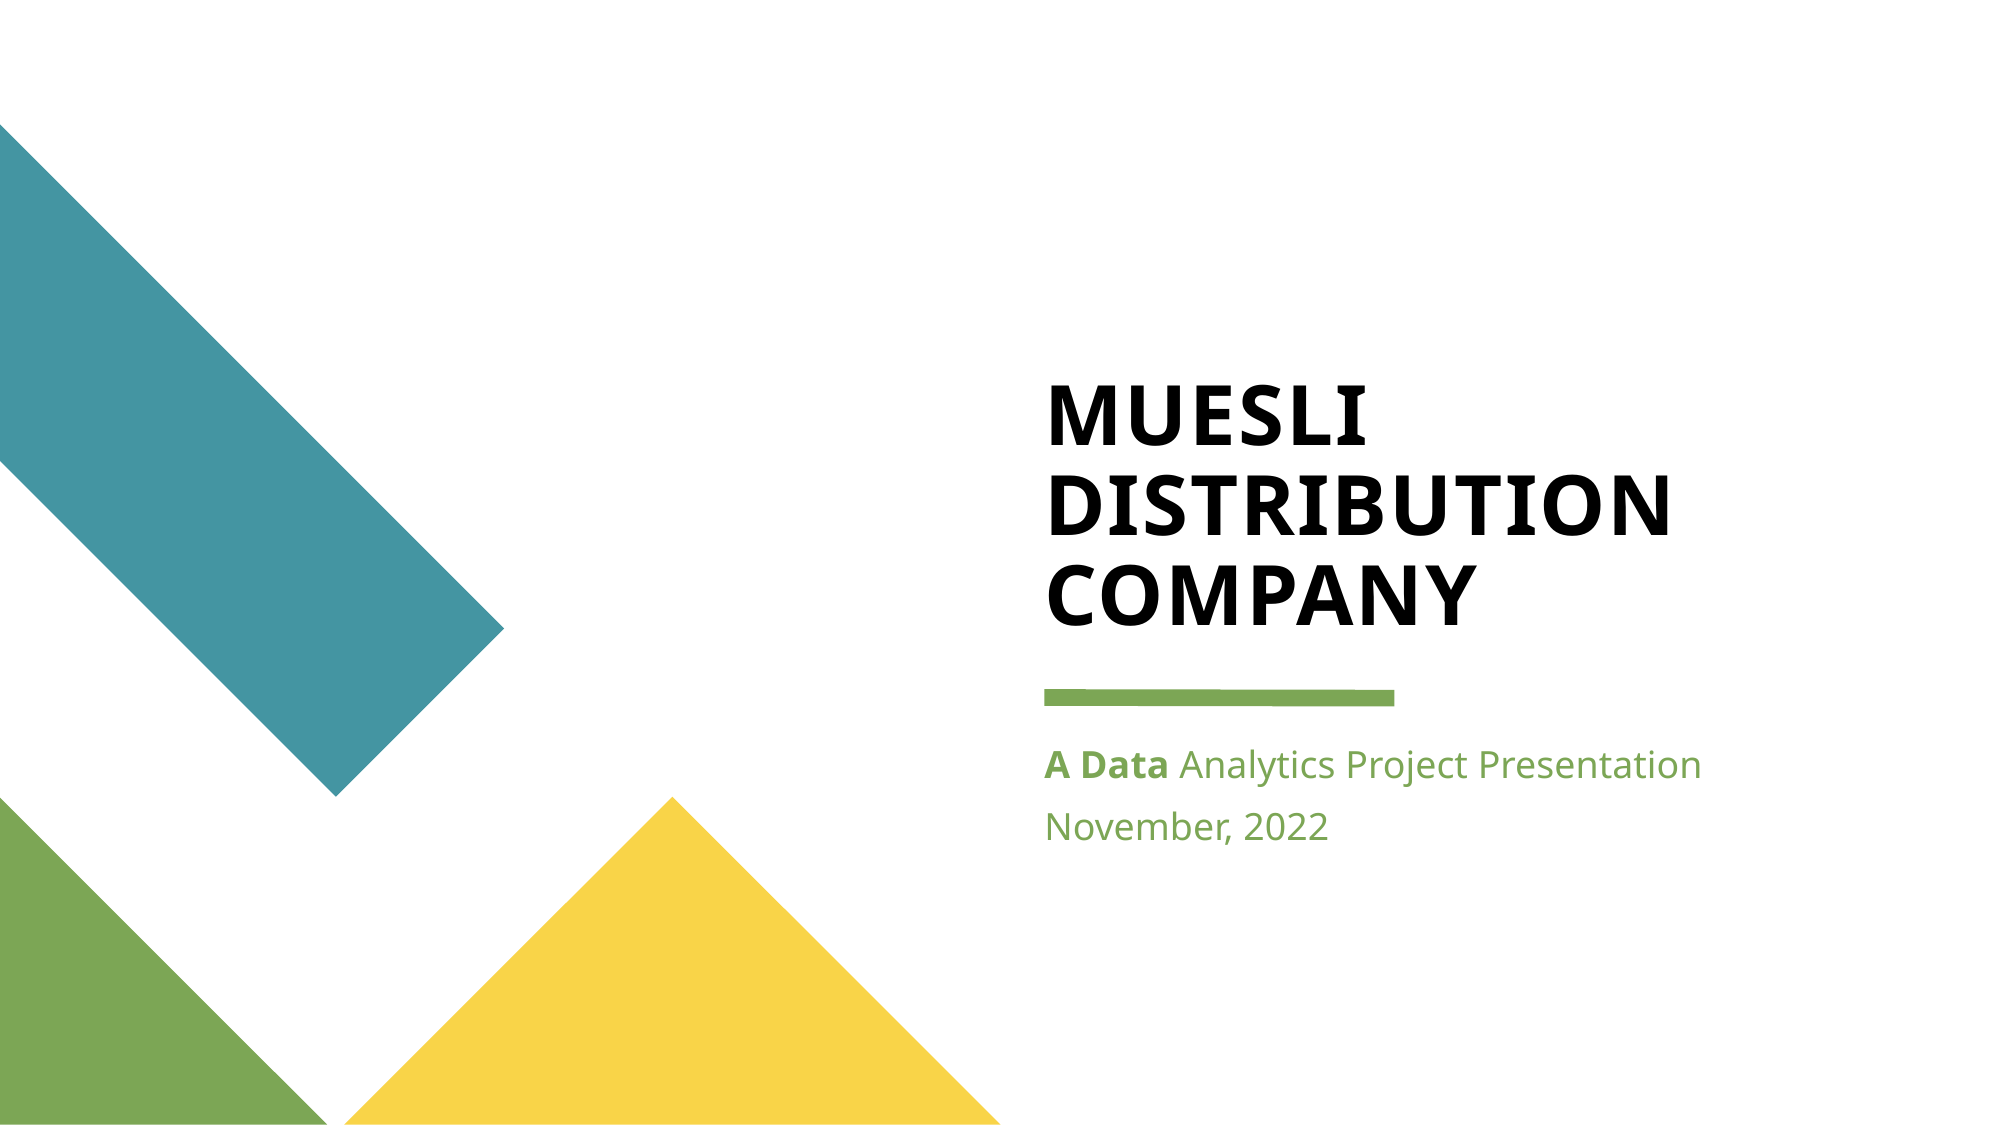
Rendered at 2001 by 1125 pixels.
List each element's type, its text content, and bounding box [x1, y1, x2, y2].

title MUESLI DISTRIBUTION COMPANY [1044, 426, 1946, 644]
list A Data Analytics Project Presentation November, 2022 [1044, 746, 1946, 903]
